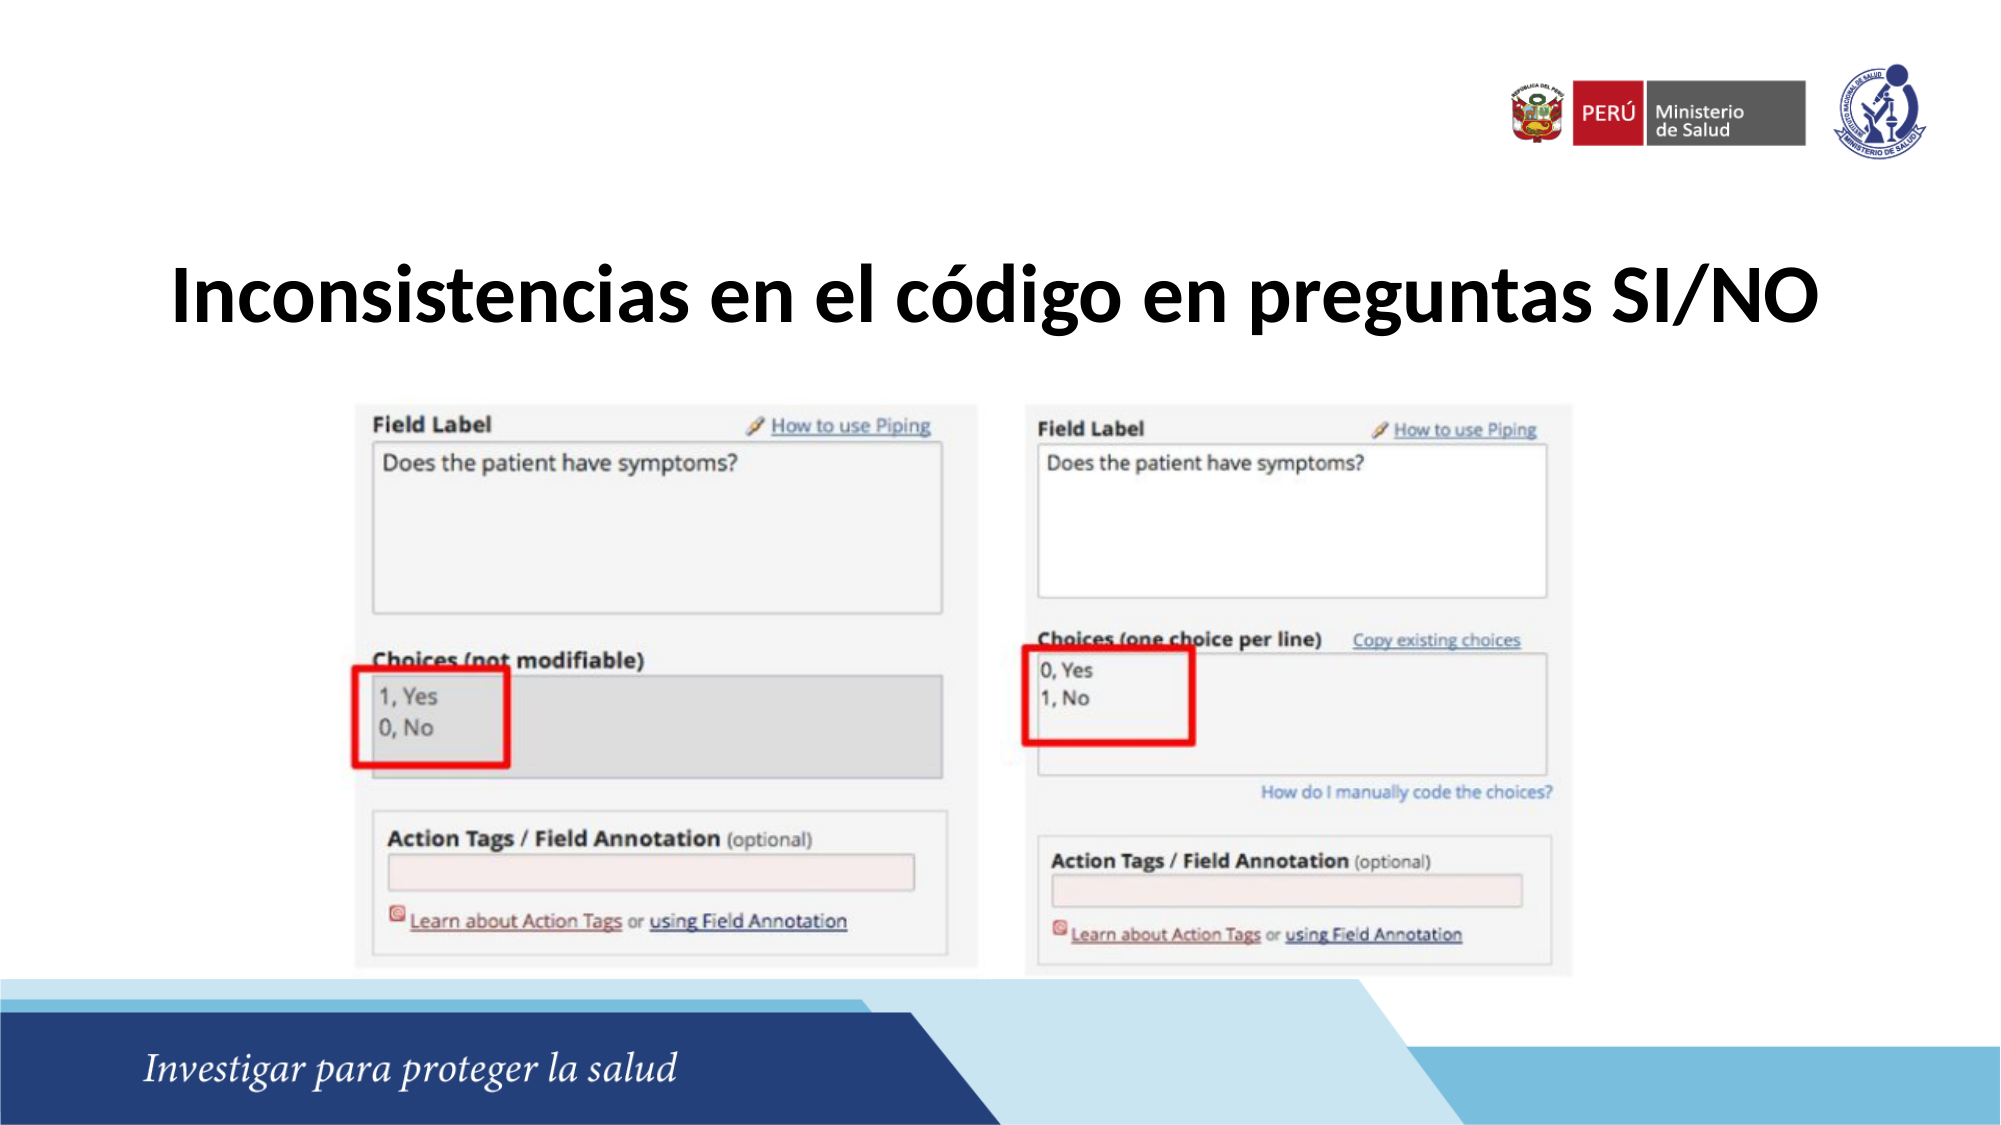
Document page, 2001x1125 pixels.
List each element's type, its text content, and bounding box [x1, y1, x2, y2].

title Inconsistencias en el código en preguntas SI/NO [99, 186, 1893, 405]
picture [0, 0, 2001, 1125]
